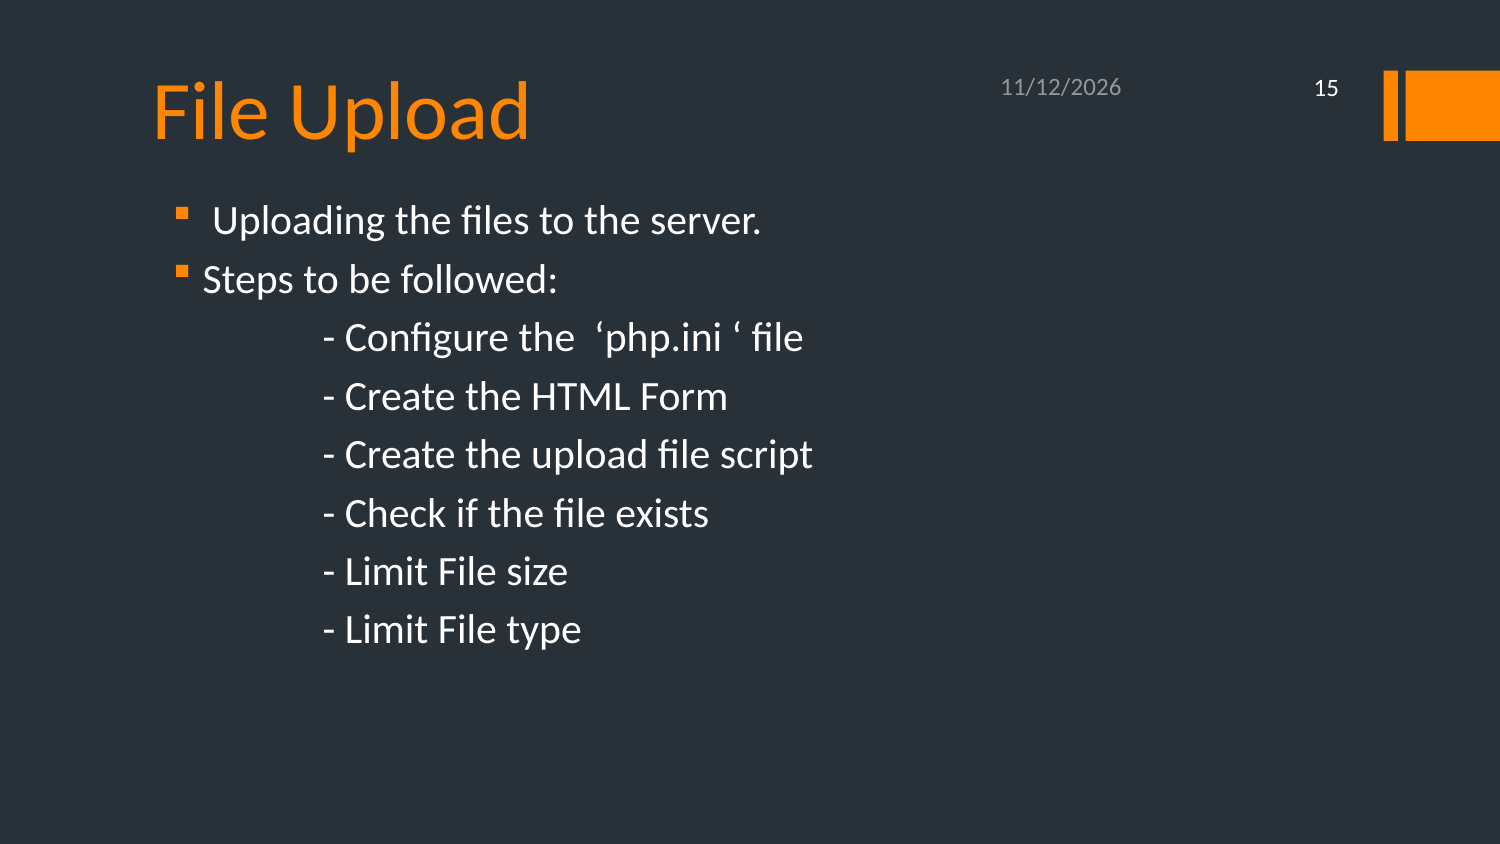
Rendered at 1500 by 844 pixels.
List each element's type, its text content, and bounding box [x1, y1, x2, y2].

slide_number 15 [1199, 67, 1355, 105]
slide_number 05-Oct-20 [985, 67, 1181, 105]
title File Upload [137, 21, 1338, 164]
list Uploading the files to the server. Steps to be followed: - Configure the ‘php.ini ‘ file - Create the HTML Form - Create the upload file script - Check if the file exists - Limit File size - Limit File type [150, 185, 1350, 777]
